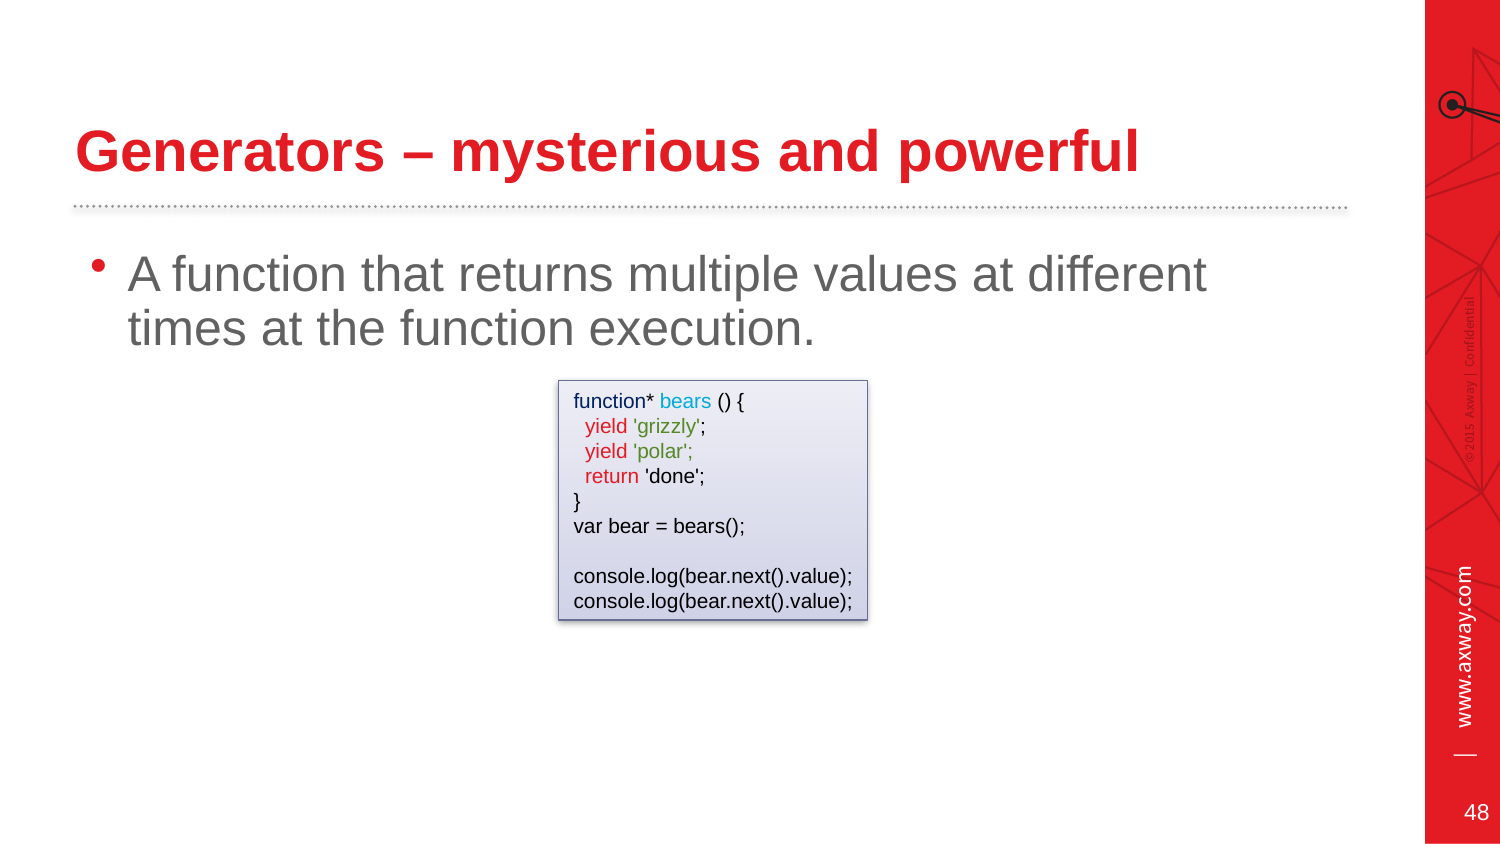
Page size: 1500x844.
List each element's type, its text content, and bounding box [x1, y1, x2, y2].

picture [1425, 0, 1500, 773]
slide_number 48 [1423, 773, 1500, 844]
title Generators – mysterious and powerful [74, 32, 1352, 193]
list A function that returns multiple values at different times at the function execution. [74, 240, 1353, 381]
text_box function* bears () { yield 'grizzly'; yield 'polar'; return 'done'; } var bear = bears(); console.log(bear.next().value); console.log(bear.next().value); [558, 380, 868, 621]
